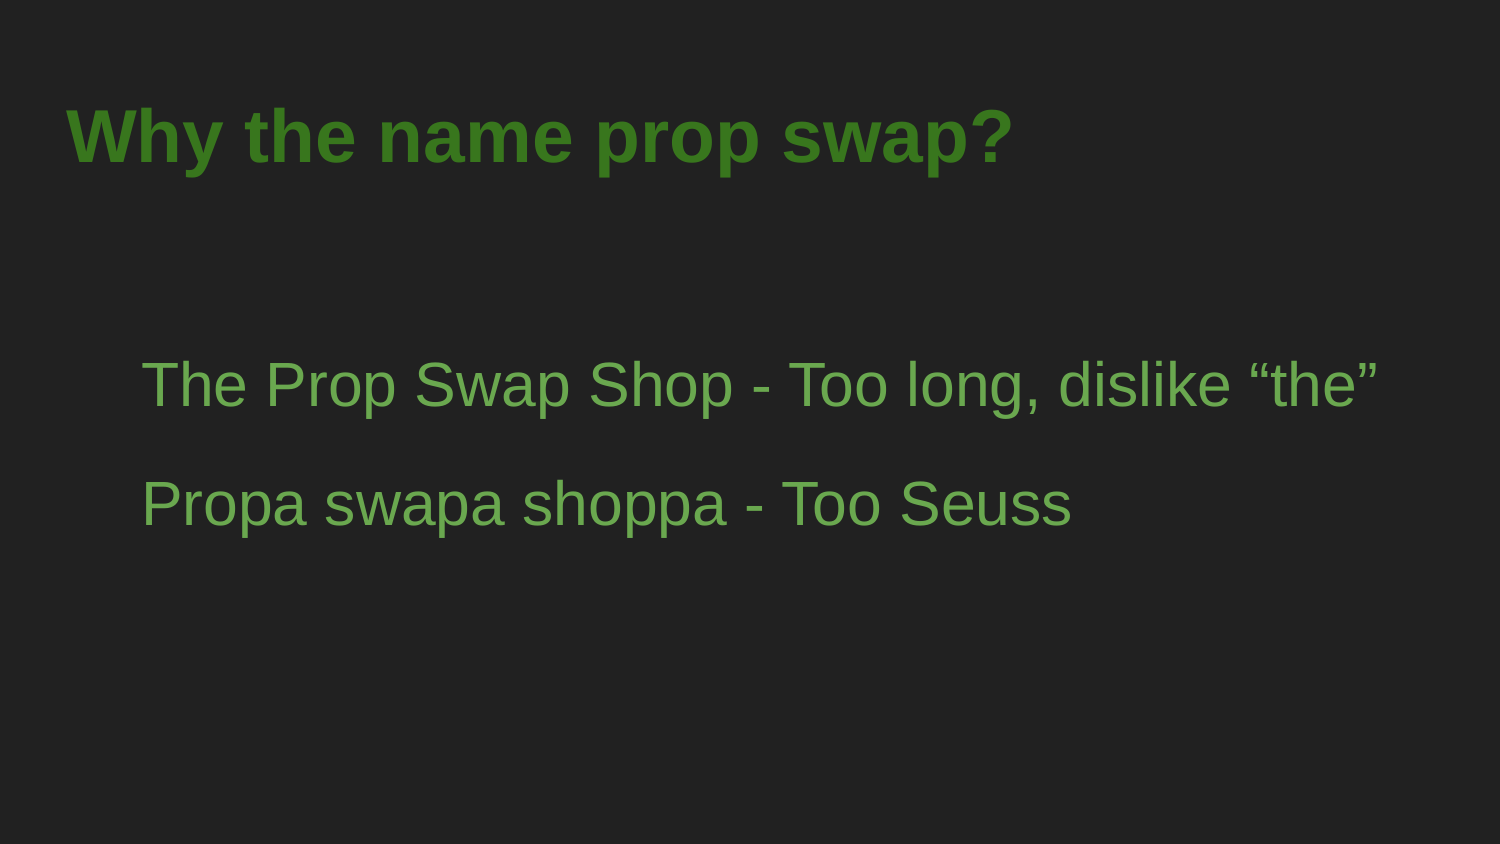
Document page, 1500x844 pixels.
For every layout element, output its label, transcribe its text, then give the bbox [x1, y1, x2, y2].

list The Prop Swap Shop - Too long, dislike “the” Propa swapa shoppa - Too Seuss [51, 317, 1449, 750]
title Why the name prop swap? [51, 72, 1449, 167]
